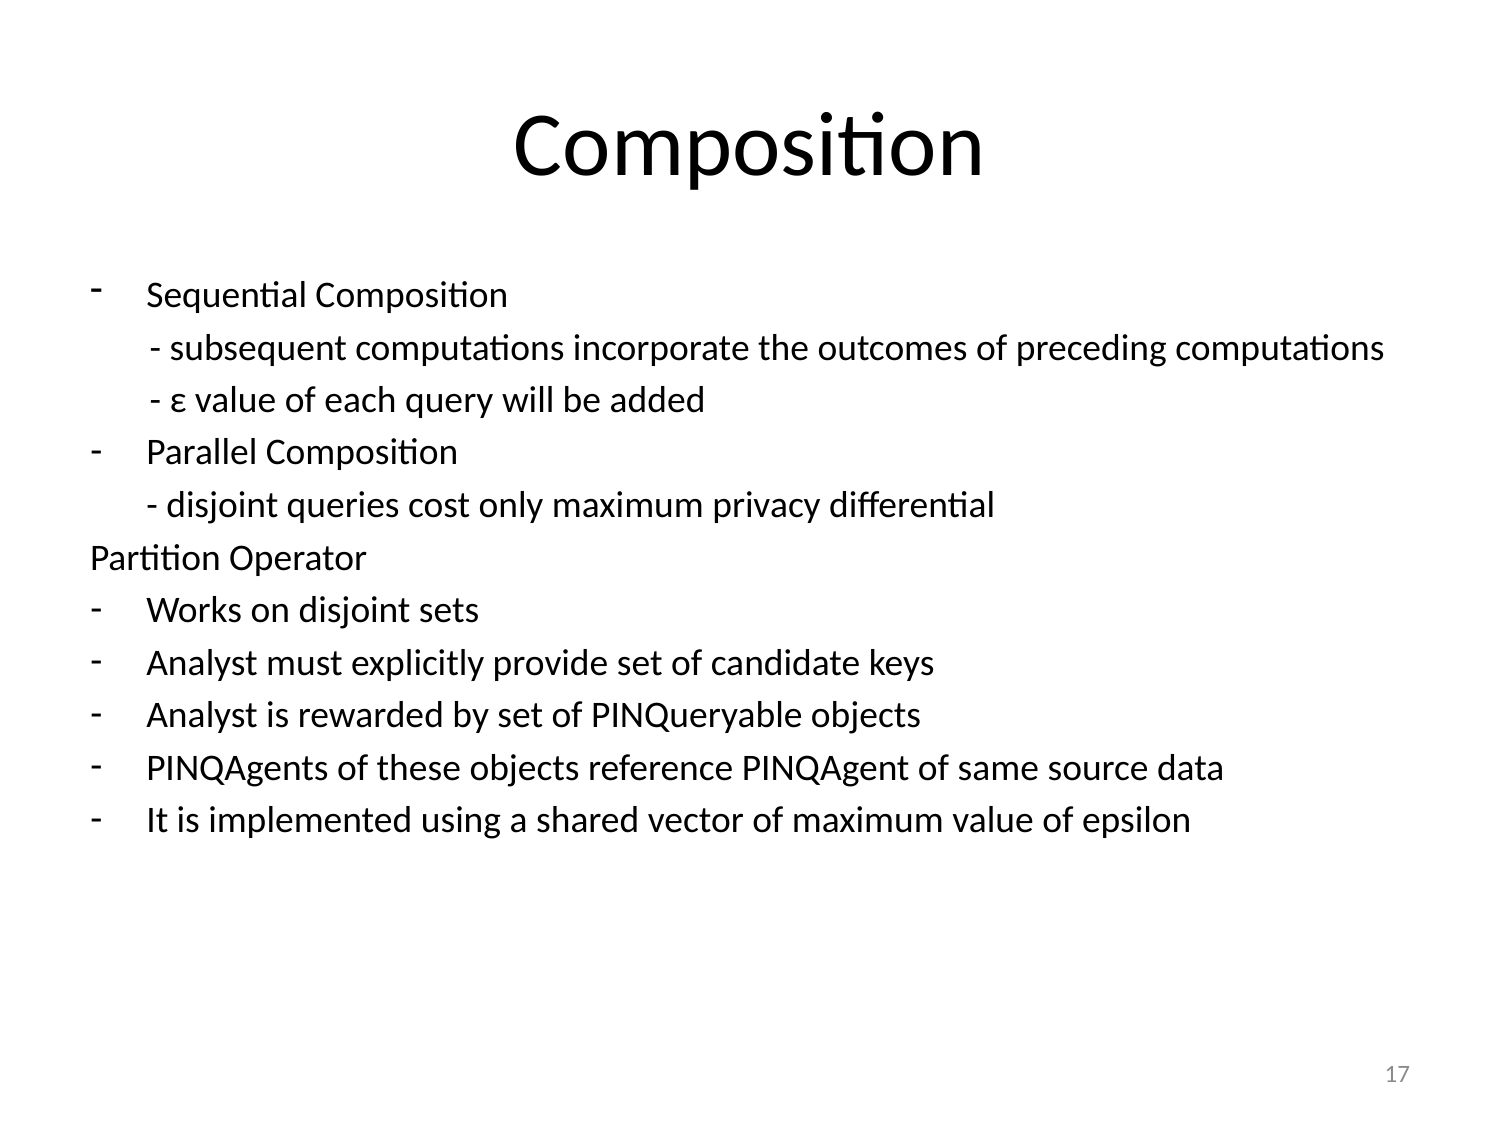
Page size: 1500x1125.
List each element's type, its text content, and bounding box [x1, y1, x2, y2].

slide_number 17 [1074, 1042, 1425, 1103]
title Composition [75, 45, 1425, 233]
list Sequential Composition - subsequent computations incorporate the outcomes of preceding computations - ε value of each query will be added Parallel Composition - disjoint queries cost only maximum privacy differential Partition Operator Works on disjoint sets Analyst must explicitly provide set of candidate keys Analyst is rewarded by set of PINQueryable objects PINQAgents of these objects reference PINQAgent of same source data It is implemented using a shared vector of maximum value of epsilon [75, 262, 1425, 1005]
